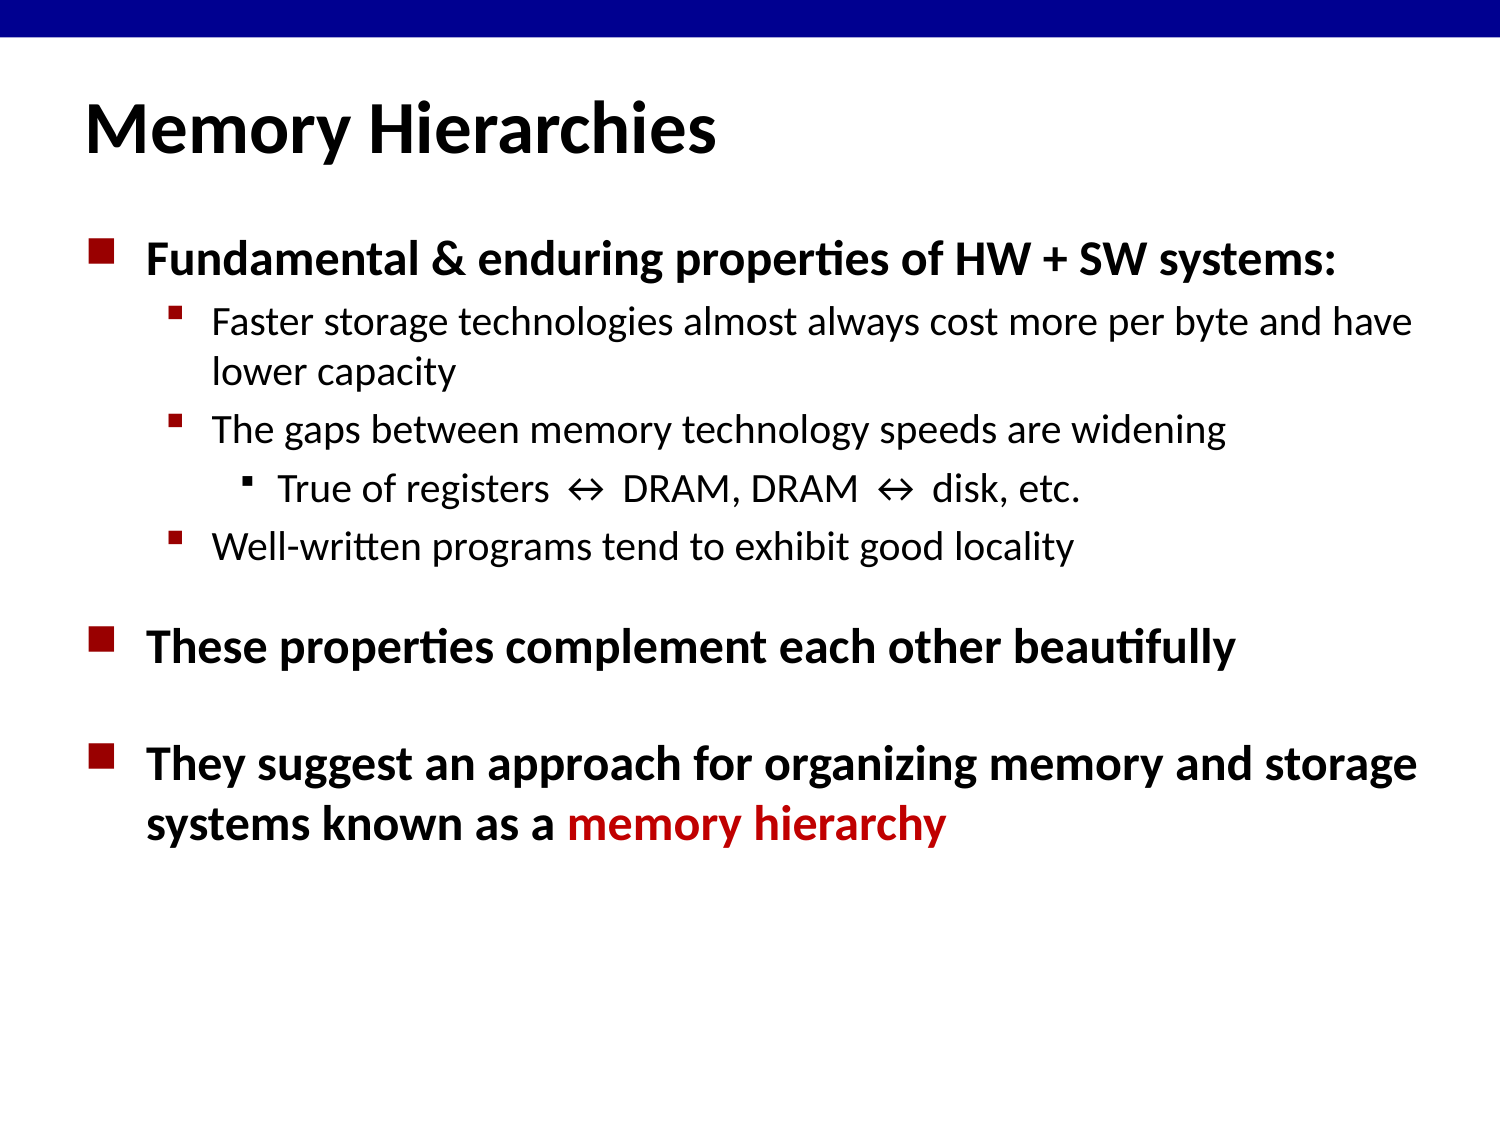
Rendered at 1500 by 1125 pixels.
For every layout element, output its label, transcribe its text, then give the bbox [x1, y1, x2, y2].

list Fundamental & enduring properties of HW + SW systems: Faster storage technologies almost always cost more per byte and have lower capacity The gaps between memory technology speeds are widening True of registers ↔ DRAM, DRAM ↔ disk, etc. Well-written programs tend to exhibit good locality These properties complement each other beautifully They suggest an approach for organizing memory and storage systems known as a memory hierarchy [74, 217, 1438, 1076]
title Memory Hierarchies [69, 58, 1500, 188]
